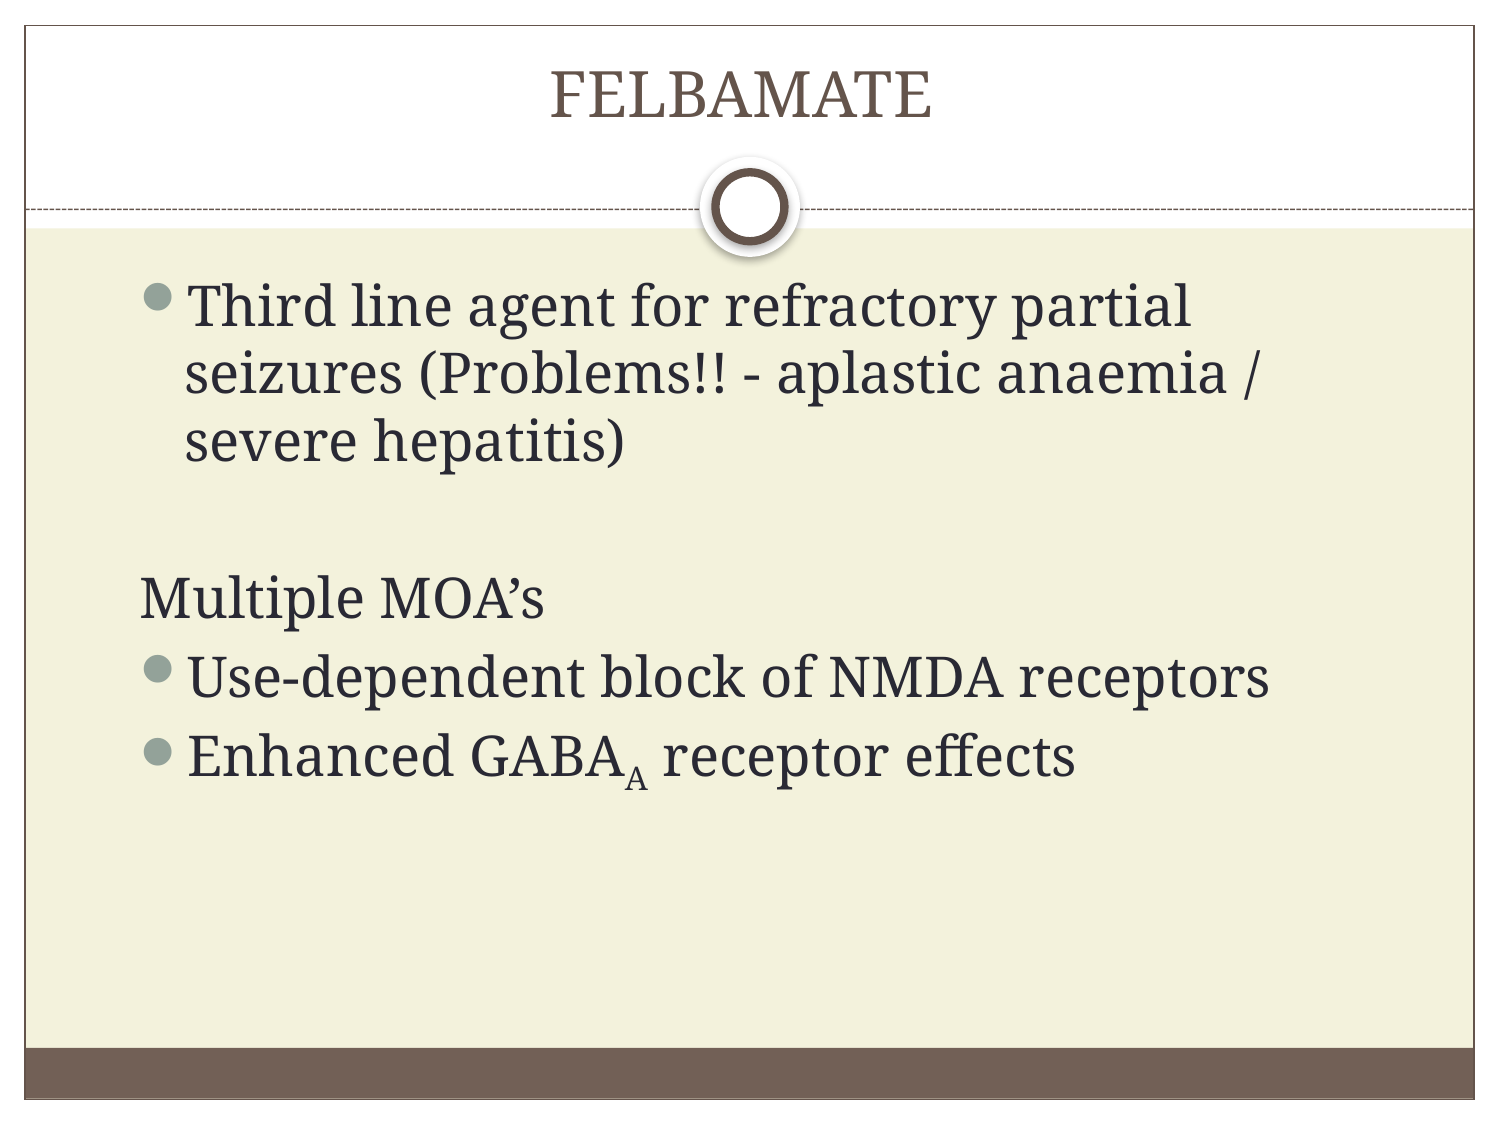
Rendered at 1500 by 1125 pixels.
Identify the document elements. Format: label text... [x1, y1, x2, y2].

list Third line agent for refractory partial seizures (Problems!! - aplastic anaemia / severe hepatitis) Multiple MOA’s Use-dependent block of NMDA receptors Enhanced GABAA receptor effects [125, 262, 1400, 1075]
title FELBAMATE [75, 45, 1425, 138]
